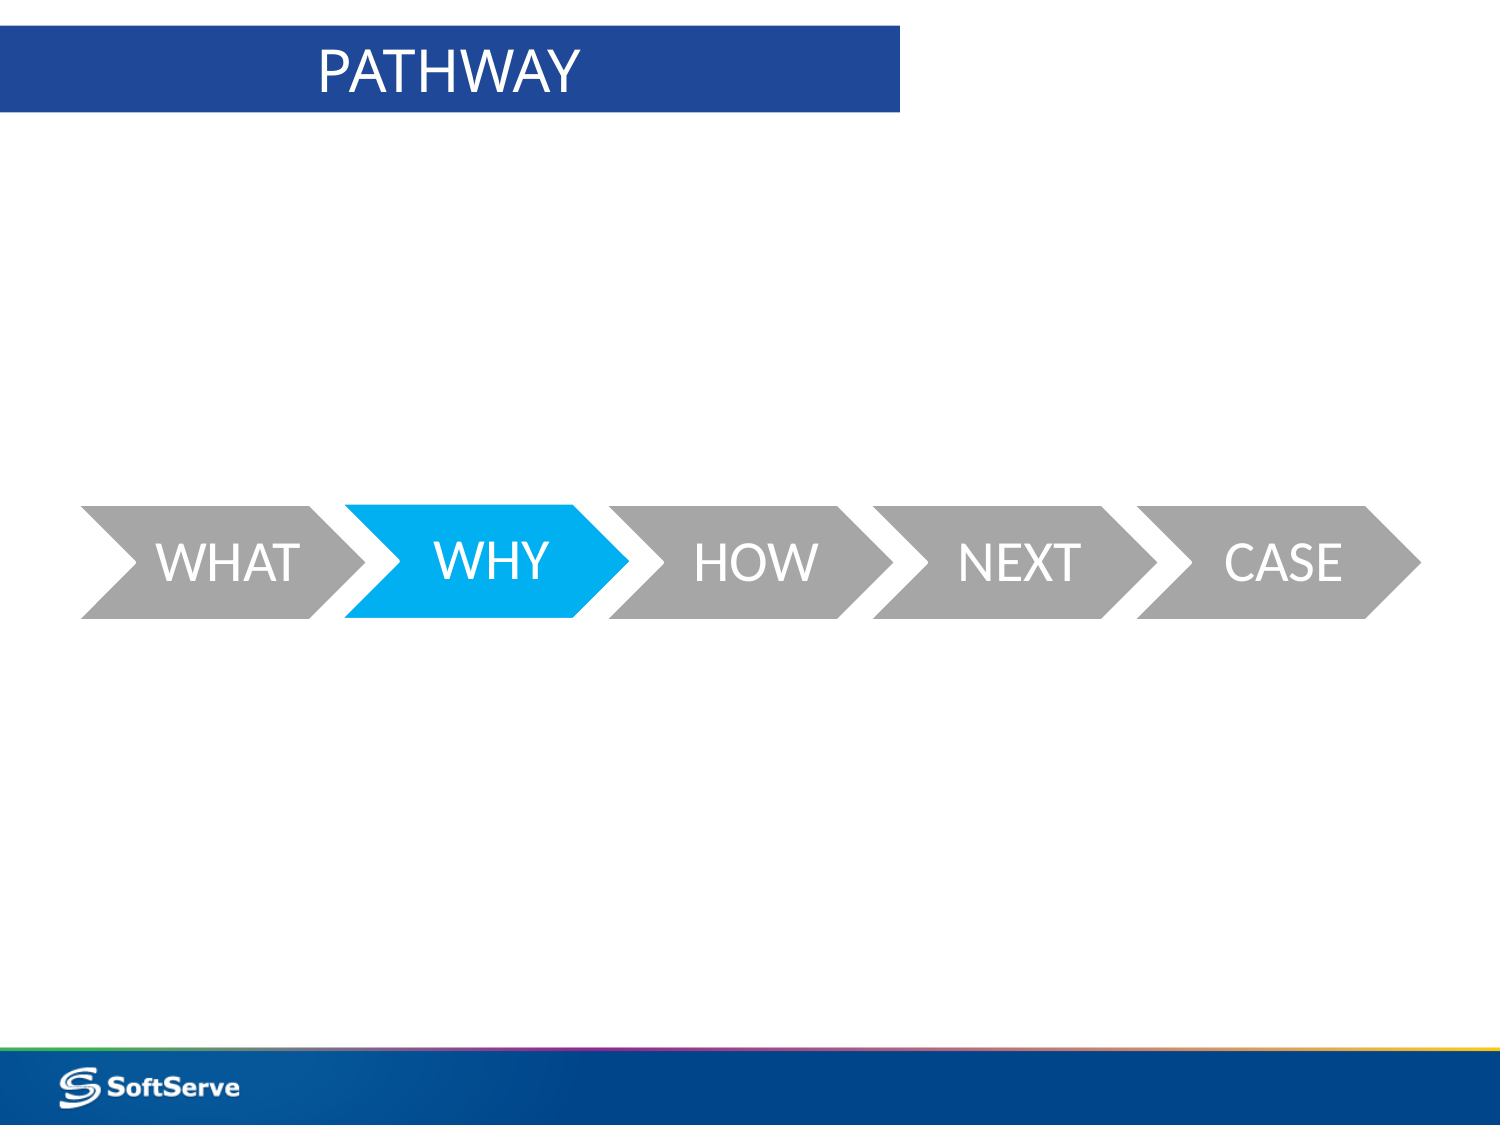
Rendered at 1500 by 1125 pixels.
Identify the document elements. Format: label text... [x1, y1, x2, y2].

text_box Pathway [0, 25, 900, 113]
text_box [74, 262, 1426, 863]
picture [0, 0, 1500, 1125]
